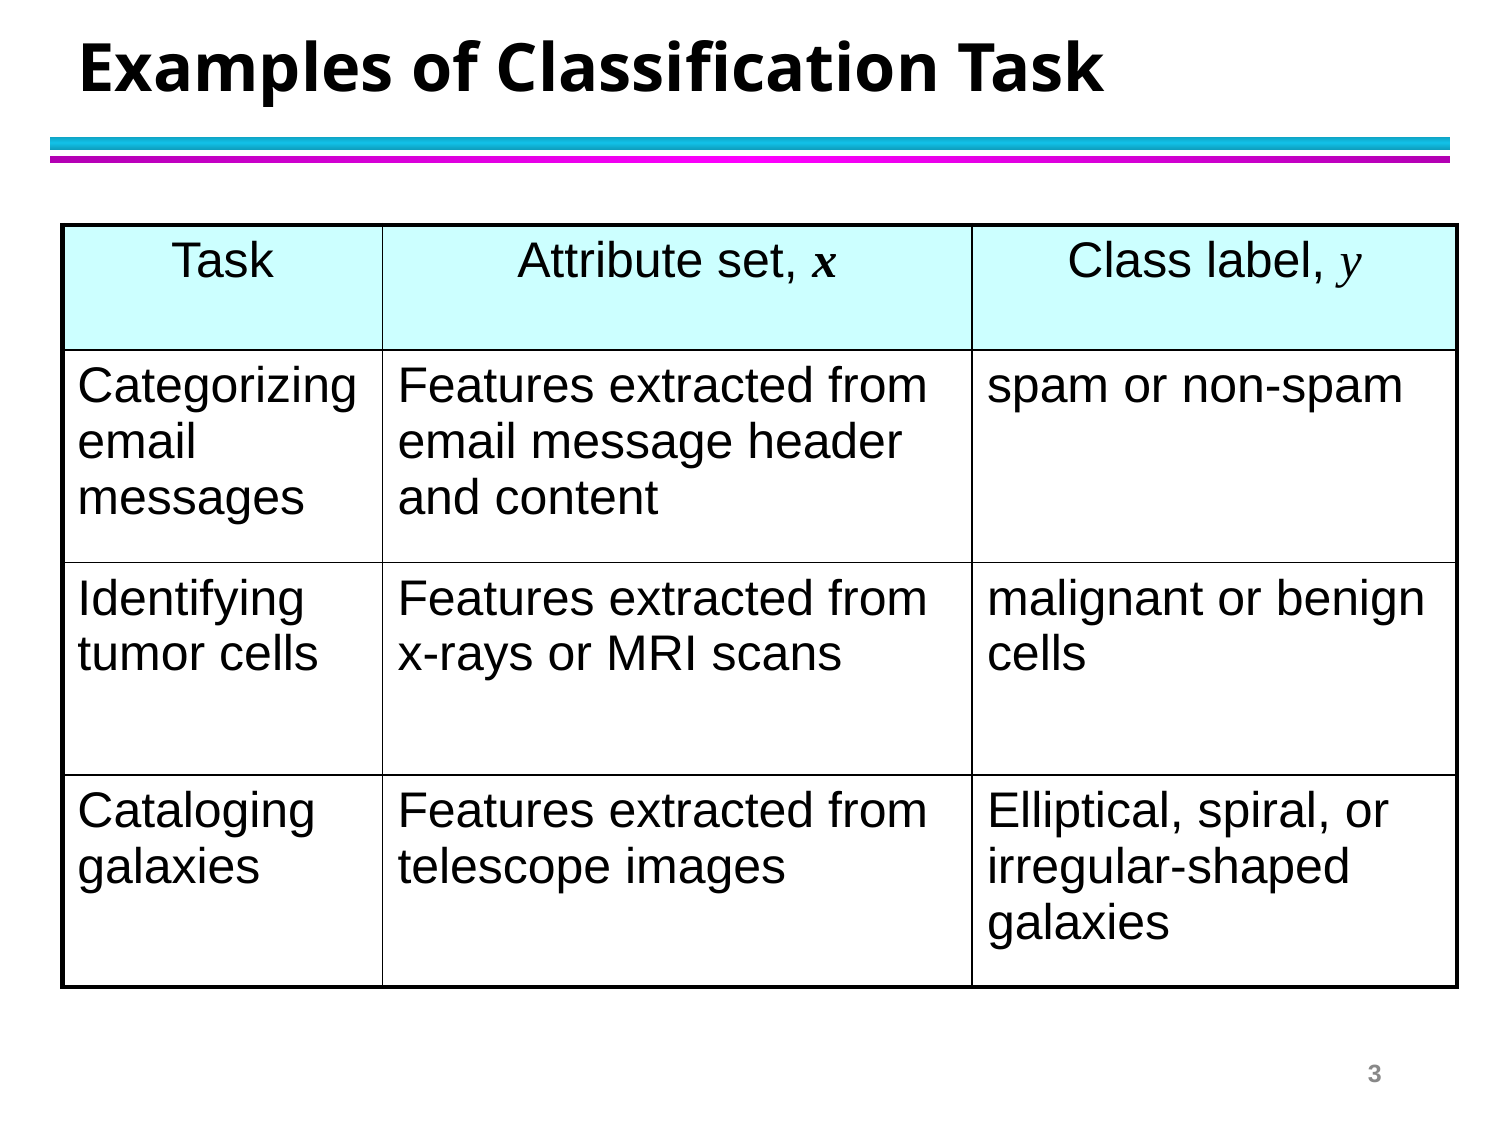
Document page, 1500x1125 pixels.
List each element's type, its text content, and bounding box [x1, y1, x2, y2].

table_header Task [65, 227, 382, 349]
table_cell Cataloging galaxies [65, 776, 382, 985]
table_header Class label, y [973, 227, 1455, 349]
slide_number ‹#› [1059, 1042, 1397, 1103]
table_cell Elliptical, spiral, or irregular-shaped galaxies [973, 776, 1455, 985]
table_cell Identifying tumor cells [65, 563, 382, 774]
table_header Attribute set, x [383, 227, 971, 349]
table_cell Features extracted from email message header and content [383, 351, 971, 562]
table_cell Features extracted from telescope images [383, 776, 971, 985]
title Examples of Classification Task [62, 24, 1421, 113]
table_cell Features extracted from x-rays or MRI scans [383, 563, 971, 774]
table_cell Categorizing email messages [65, 351, 382, 562]
table_cell spam or non-spam [973, 351, 1455, 562]
table_cell malignant or benign cells [973, 563, 1455, 774]
